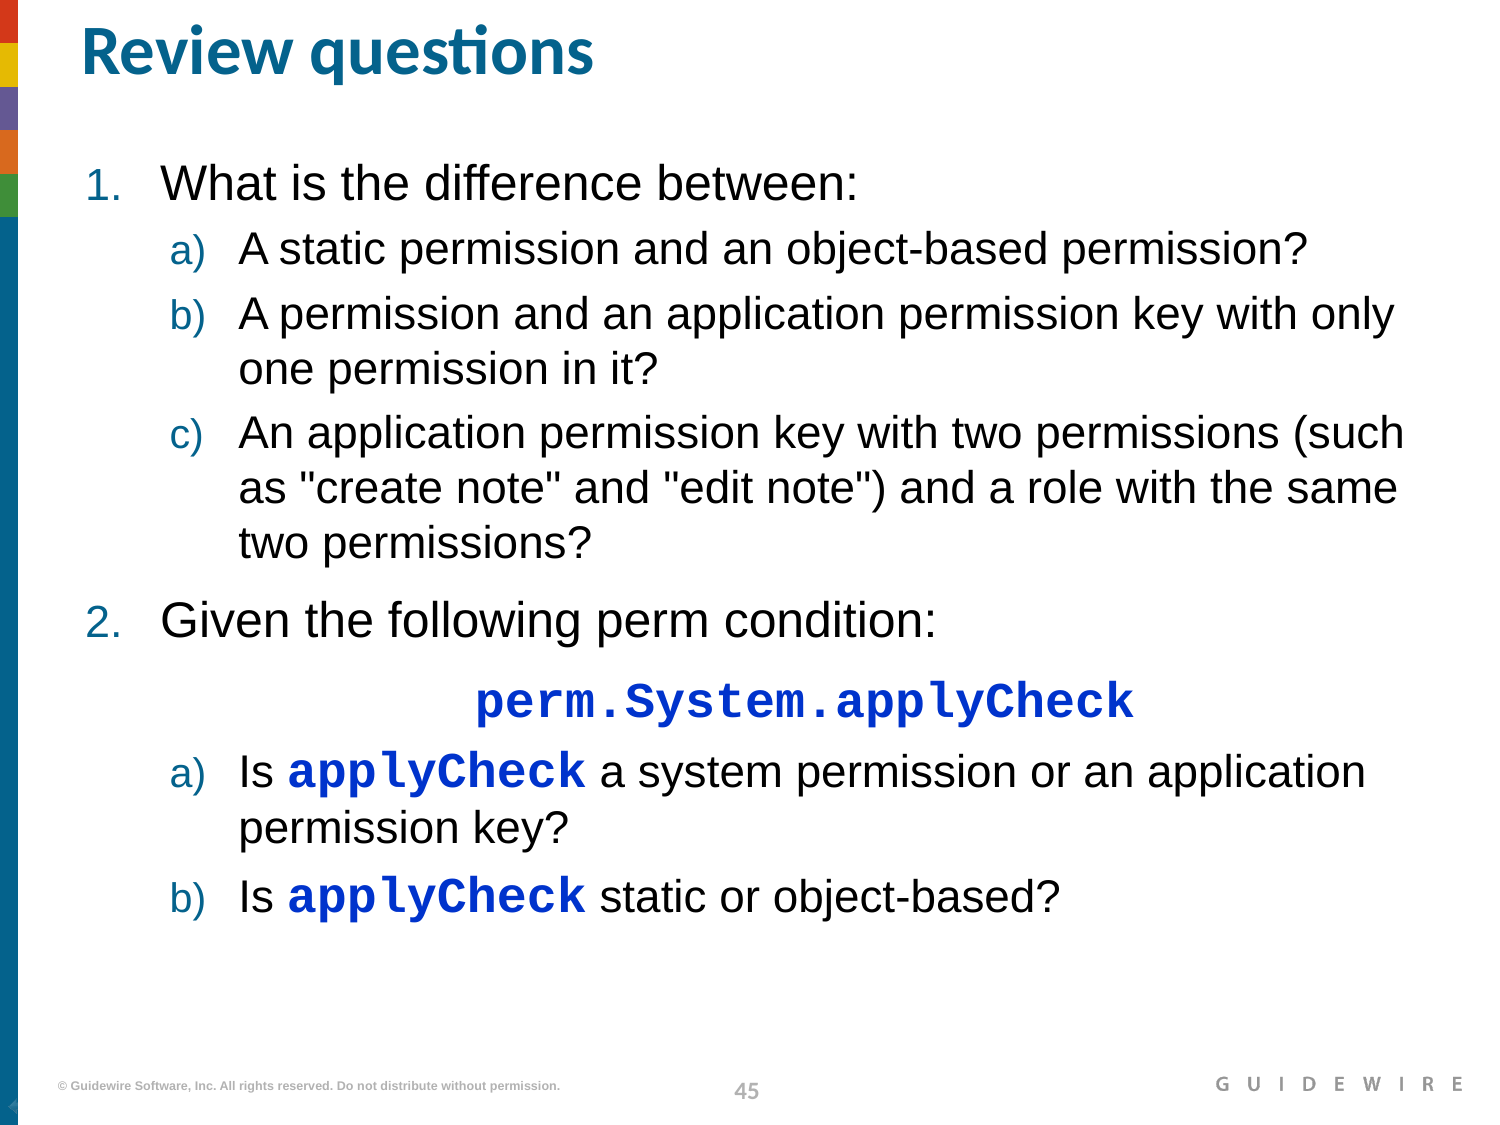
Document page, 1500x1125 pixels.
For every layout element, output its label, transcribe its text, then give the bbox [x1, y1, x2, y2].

picture [0, 0, 18, 216]
picture [1215, 1073, 1480, 1096]
title Review questions [81, 19, 1446, 142]
list What is the difference between: A static permission and an object-based permission? A permission and an application permission key with only one permission in it? An application permission key with two permissions (such as "create note" and "edit note") and a role with the same two permissions? Given the following perm condition: perm.System.applyCheck Is applyCheck a system permission or an application permission key? Is applyCheck static or object-based? [85, 149, 1450, 1050]
picture [10, 1101, 18, 1111]
